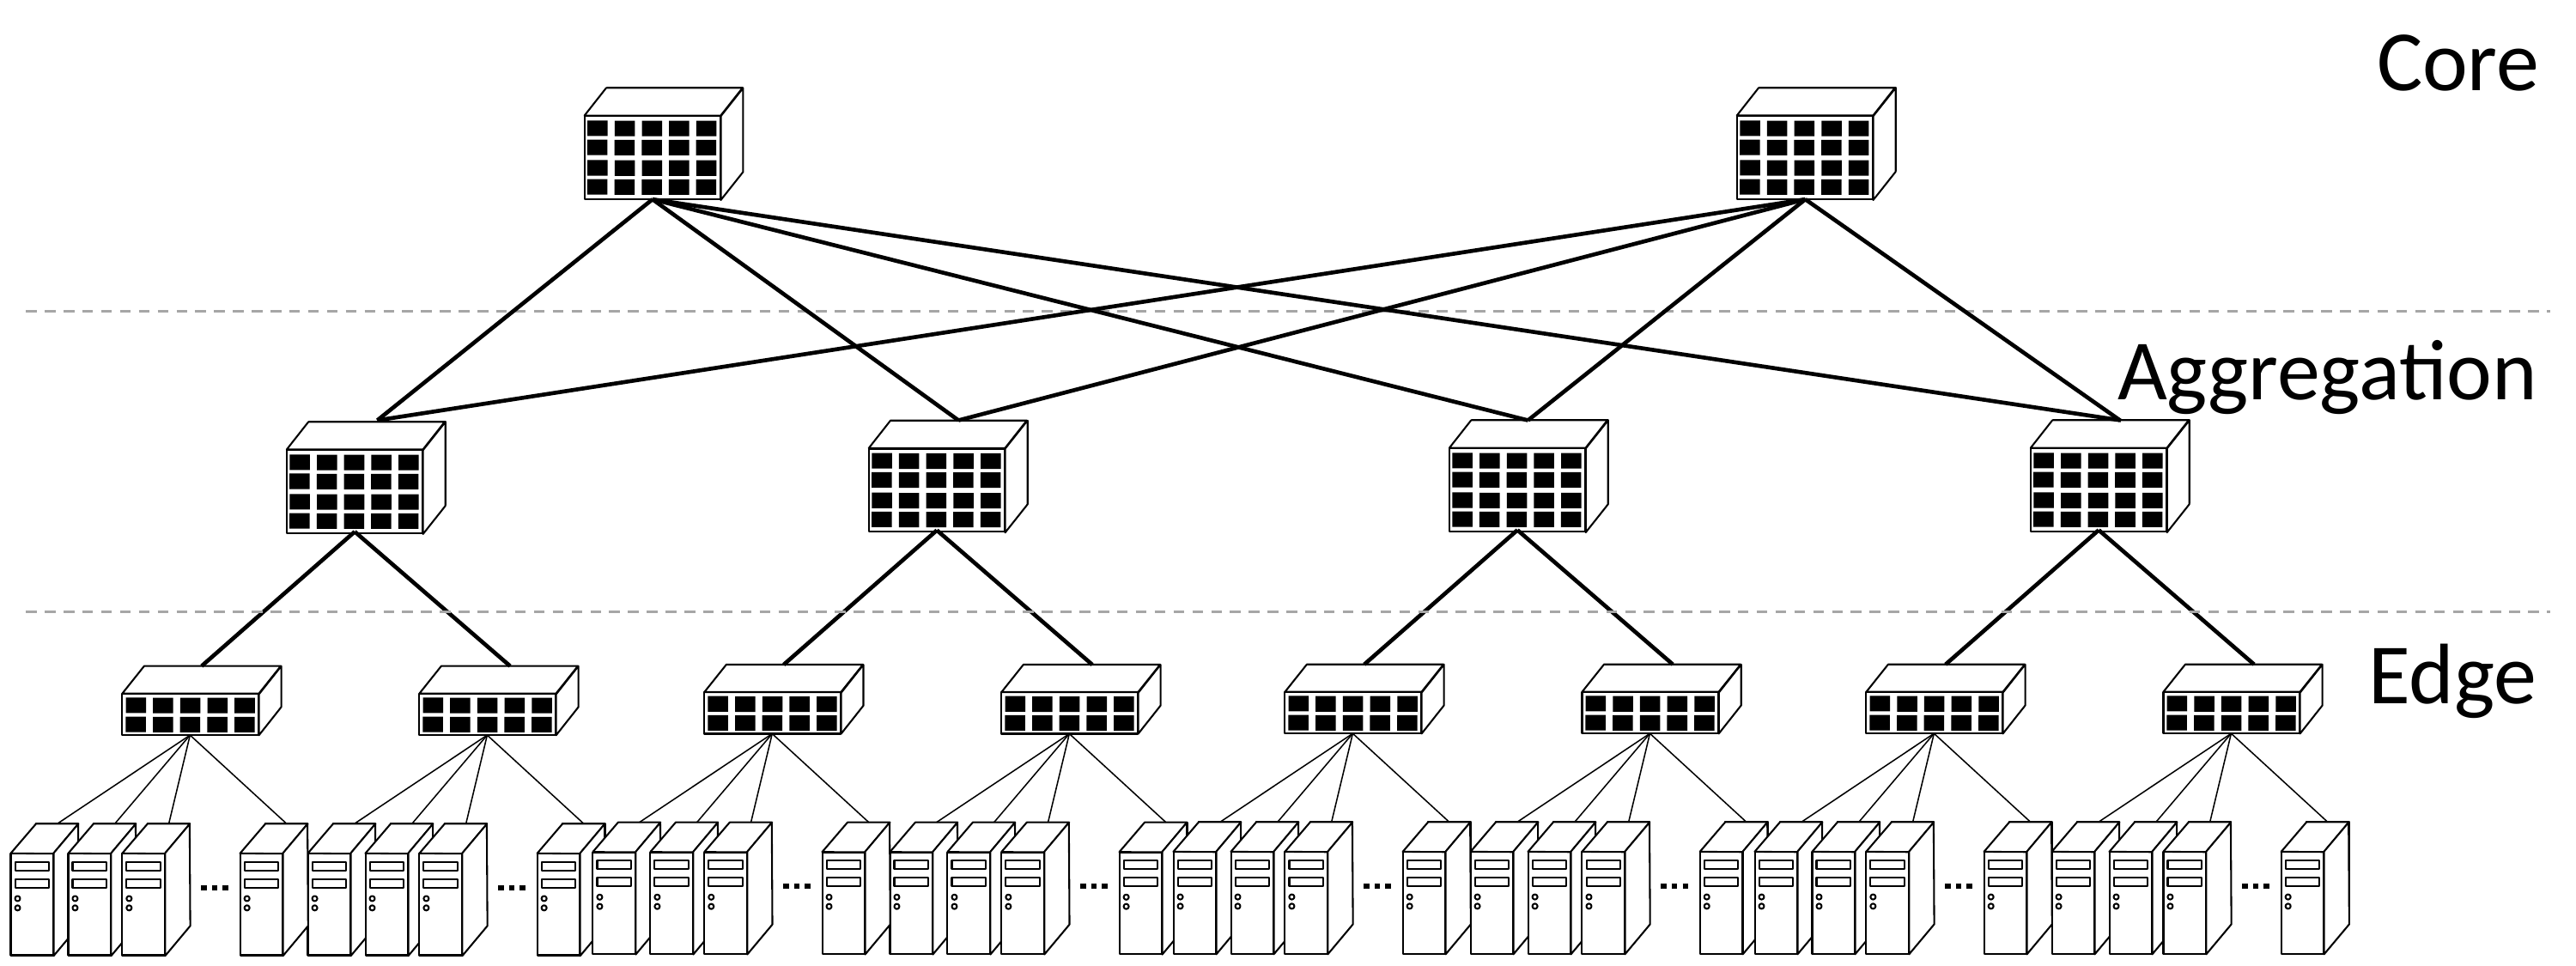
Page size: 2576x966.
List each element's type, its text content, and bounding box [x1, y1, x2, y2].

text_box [377, 198, 1806, 421]
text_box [592, 622, 1169, 955]
text_box Edge [2356, 622, 2550, 727]
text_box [592, 430, 1169, 611]
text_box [1736, 88, 1896, 196]
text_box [584, 88, 744, 196]
text_box Aggregation [2128, 307, 2551, 311]
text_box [10, 422, 588, 957]
text_box Core [2364, 0, 2553, 114]
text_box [1809, 198, 2121, 421]
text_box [1754, 622, 2350, 955]
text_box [1173, 430, 1750, 611]
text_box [1173, 622, 1750, 955]
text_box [1754, 420, 2350, 611]
text_box Aggregation [2128, 321, 2551, 423]
